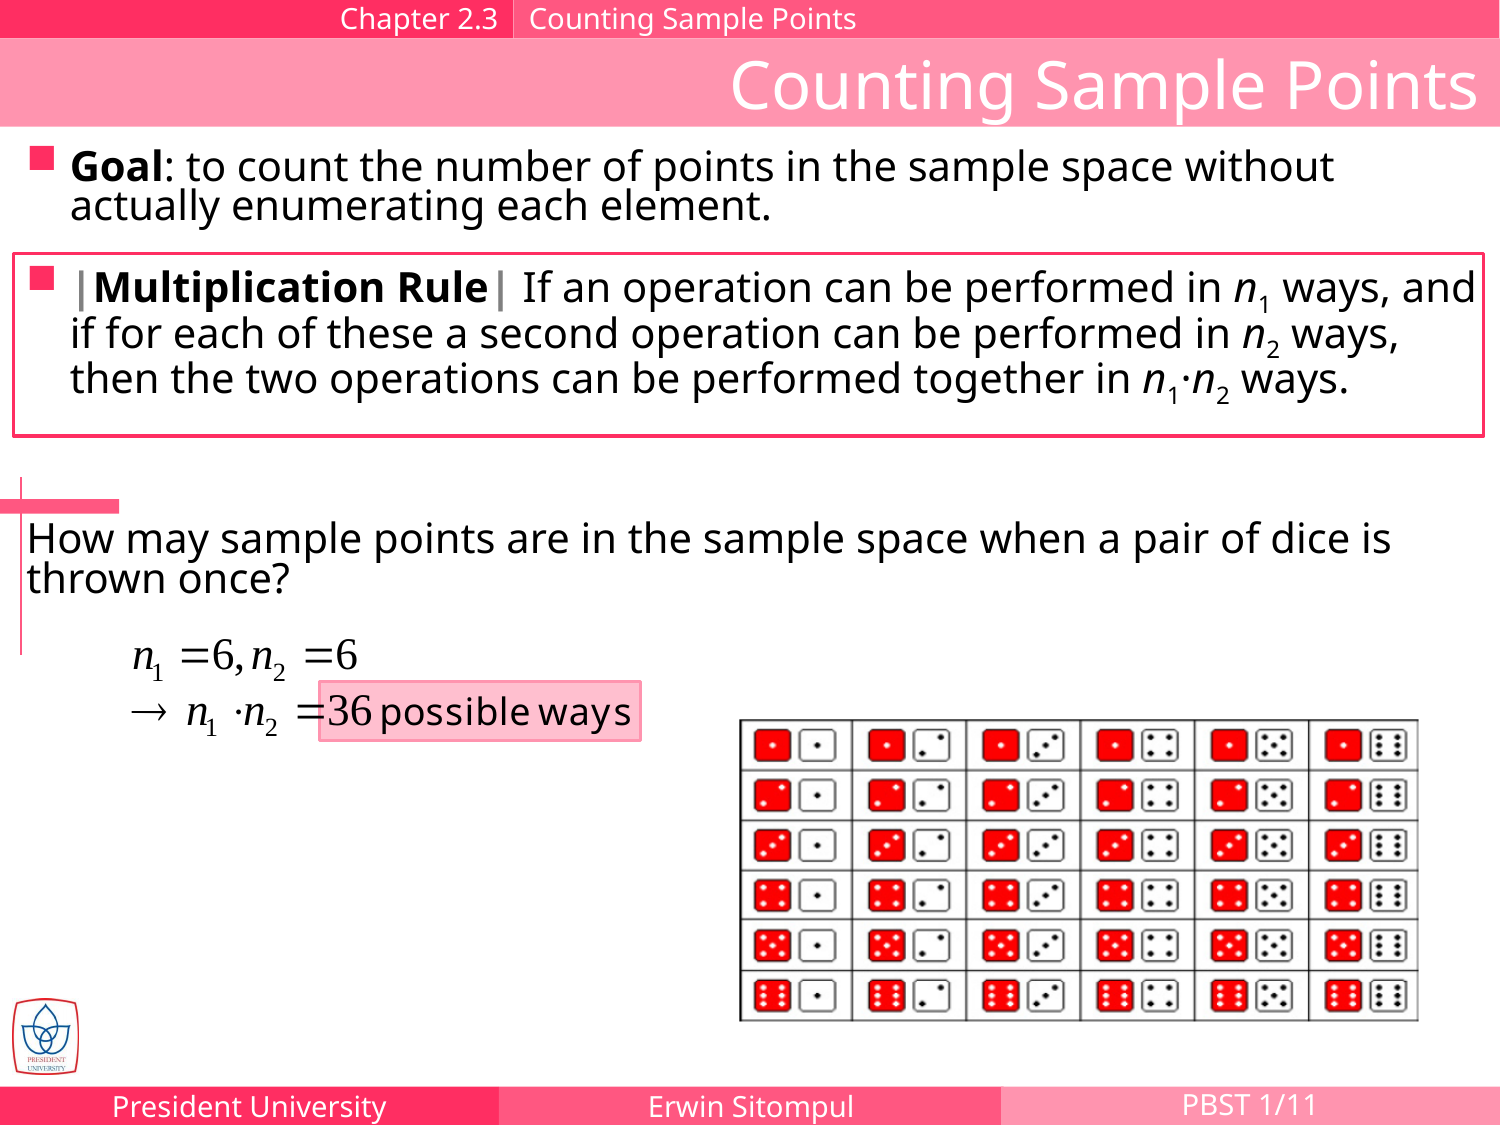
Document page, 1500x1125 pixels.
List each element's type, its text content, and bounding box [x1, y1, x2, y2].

text_box How may sample points are in the sample space when a pair of dice is thrown once? [124, 514, 1500, 616]
text_box Chapter 2.3 [0, 2, 514, 41]
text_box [0, 477, 120, 655]
picture [735, 715, 1423, 1028]
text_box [124, 625, 643, 747]
text_box [13, 253, 1484, 437]
picture [12, 998, 79, 1075]
text_box Counting Sample Points [0, 45, 1496, 120]
text_box Counting Sample Points [514, 2, 1500, 41]
text_box Goal: to count the number of points in the sample space without actually enumerating each element. |Multiplication Rule| If an operation can be performed in n1 ways, and if for each of these a second operation can be performed in n2 ways, then the two operations can be performed together in n1·n2 ways. [11, 141, 1500, 424]
